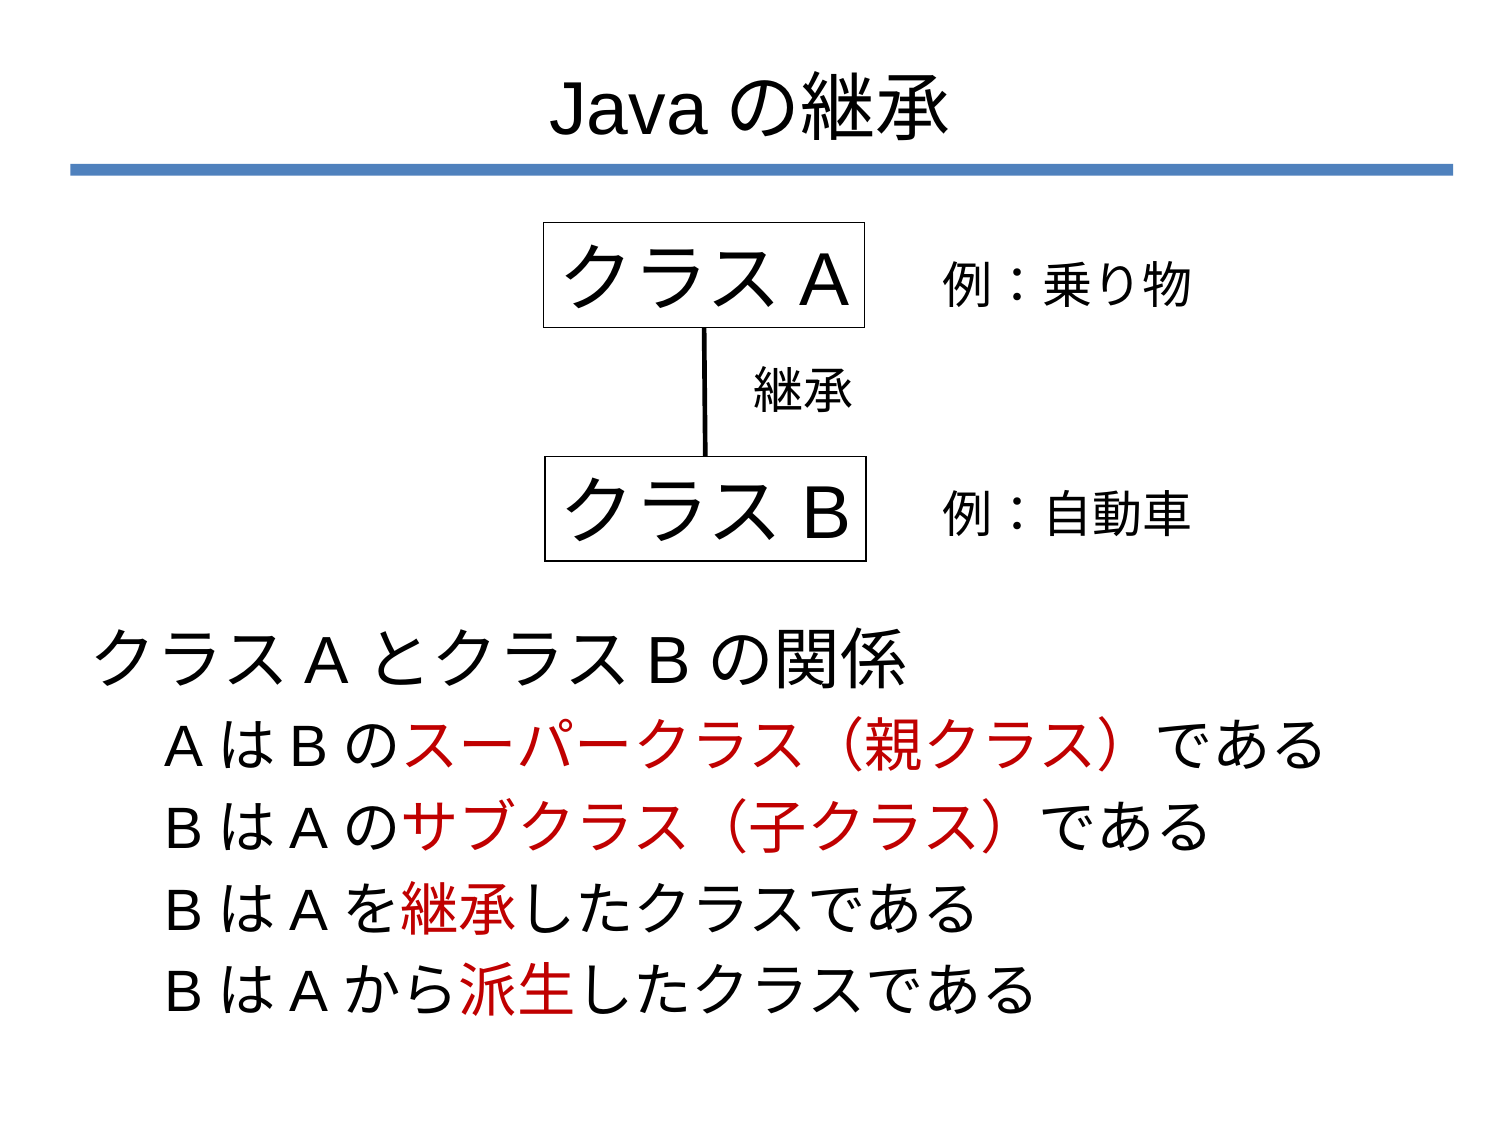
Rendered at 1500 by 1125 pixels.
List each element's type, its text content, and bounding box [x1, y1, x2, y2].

title Javaの継承 [75, 45, 1425, 164]
text_box 例：乗り物 [927, 246, 1208, 321]
text_box 例：自動車 [927, 474, 1208, 550]
text_box 継承 [739, 351, 869, 427]
text_box クラスB [544, 456, 866, 562]
text_box クラスAとクラスBの関係 AはBのスーパークラス（親クラス）である BはAのサブクラス（子クラス）である BはAを継承したクラスである BはAから派生したクラスである [74, 609, 1425, 1055]
text_box クラスA [543, 222, 865, 328]
